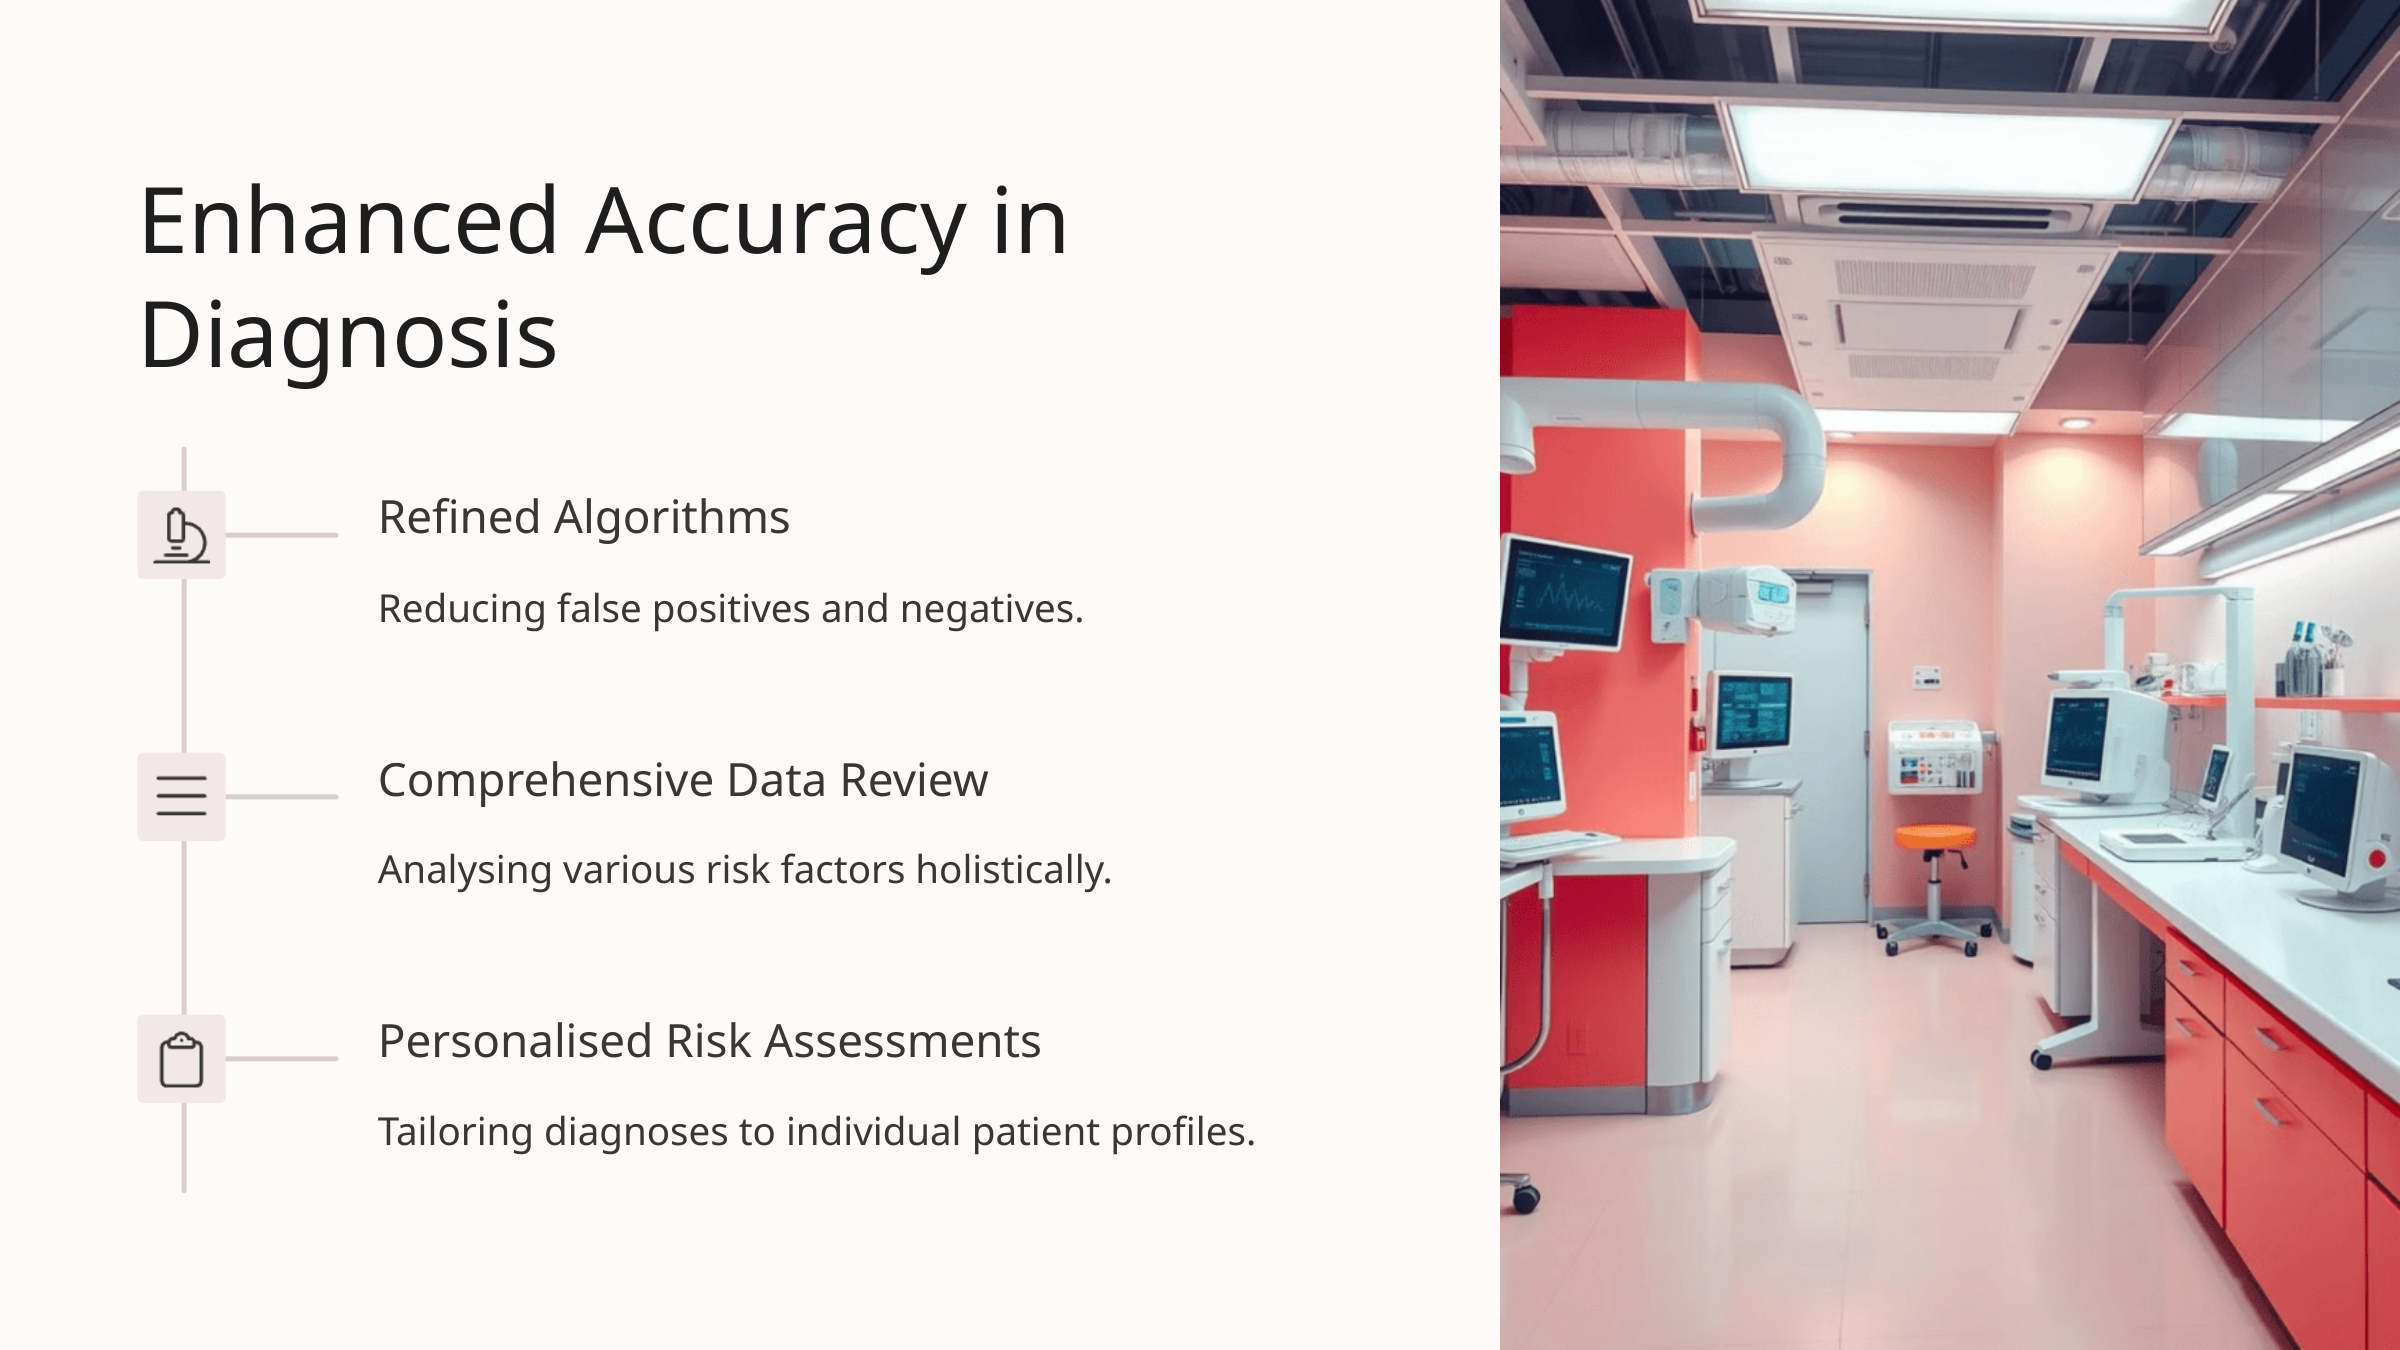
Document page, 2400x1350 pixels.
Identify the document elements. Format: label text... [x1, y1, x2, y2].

picture [153, 1024, 210, 1094]
picture [153, 762, 210, 832]
text_box [137, 752, 226, 842]
text_box Comprehensive Data Review [377, 747, 965, 806]
text_box Analysing various risk factors holistically. [377, 829, 1363, 892]
text_box [181, 842, 187, 1014]
picture [153, 500, 210, 570]
text_box Enhanced Accuracy in Diagnosis [137, 156, 1363, 388]
text_box [137, 1014, 226, 1103]
text_box [181, 446, 187, 490]
text_box [181, 580, 187, 752]
text_box Tailoring diagnoses to individual patient profiles. [377, 1090, 1363, 1154]
text_box [226, 532, 339, 538]
text_box Personalised Risk Assessments [377, 1009, 1014, 1068]
text_box [181, 1103, 187, 1194]
text_box Reducing false positives and negatives. [377, 567, 1363, 630]
text_box Refined Algorithms [377, 485, 840, 544]
text_box [137, 490, 226, 580]
text_box [226, 1056, 339, 1062]
text_box [226, 794, 339, 800]
picture [1499, 0, 2400, 1350]
